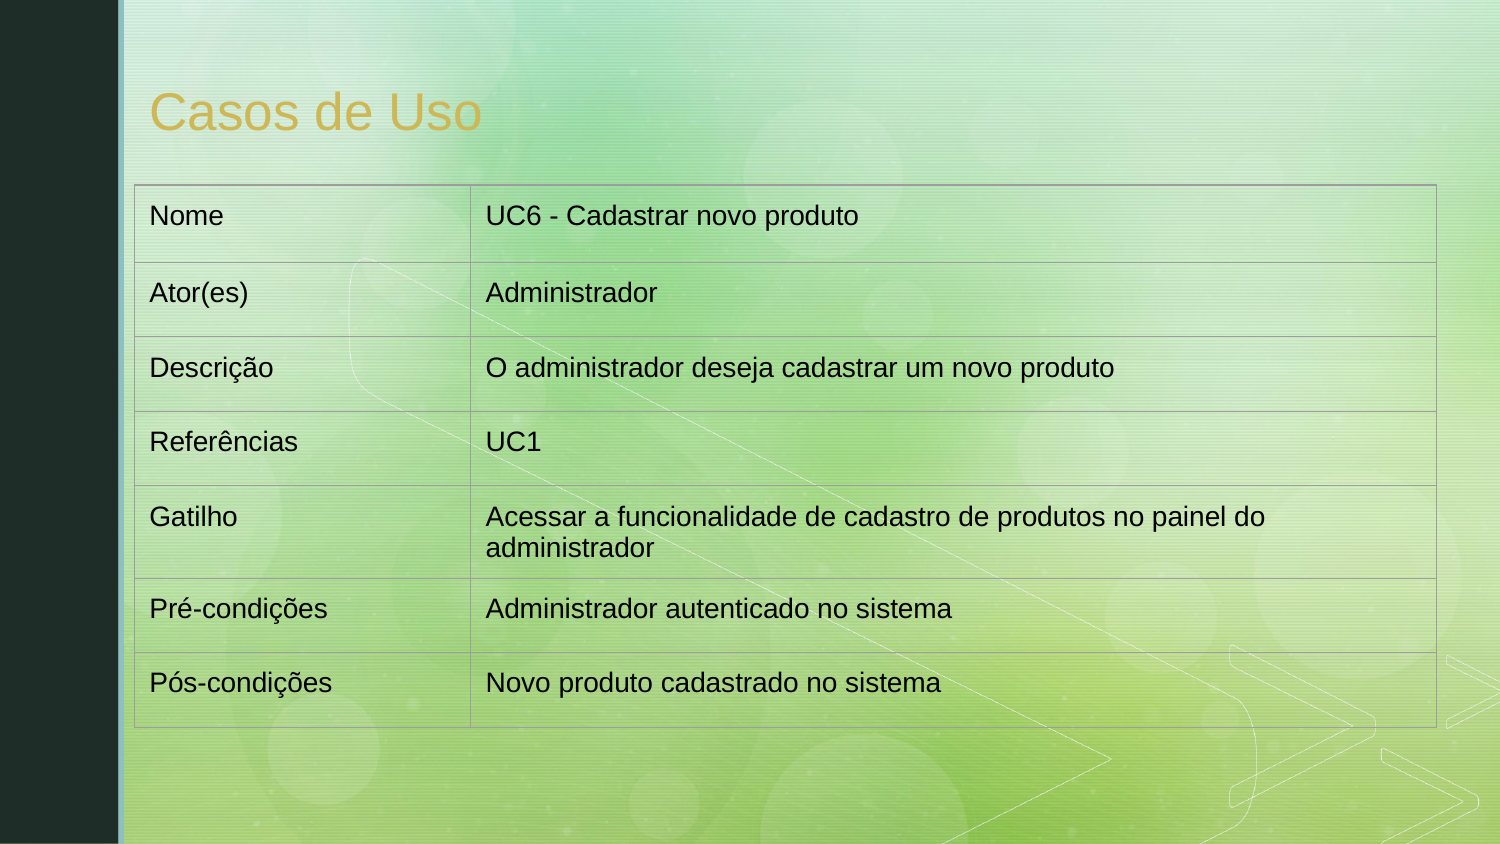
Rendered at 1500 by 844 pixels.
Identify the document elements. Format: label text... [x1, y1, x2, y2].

picture [124, 0, 1500, 844]
table_cell Pós-condições [135, 653, 470, 727]
table_cell UC1 [471, 412, 1436, 485]
title Casos de Uso [134, 72, 1449, 167]
table_cell Referências [135, 412, 470, 485]
table_cell Descrição [135, 337, 470, 411]
table_cell Administrador [471, 263, 1436, 336]
table_cell Pré-condições [135, 579, 470, 652]
table_cell Novo produto cadastrado no sistema [471, 653, 1436, 727]
table_header UC6 - Cadastrar novo produto [471, 186, 1436, 262]
table_cell Administrador autenticado no sistema [471, 579, 1436, 652]
table_cell Gatilho [135, 486, 470, 578]
table_cell Acessar a funcionalidade de cadastro de produtos no painel do administrador [471, 486, 1436, 578]
table_cell Ator(es) [135, 263, 470, 336]
table_cell O administrador deseja cadastrar um novo produto [471, 337, 1436, 411]
table_header Nome [135, 186, 470, 262]
